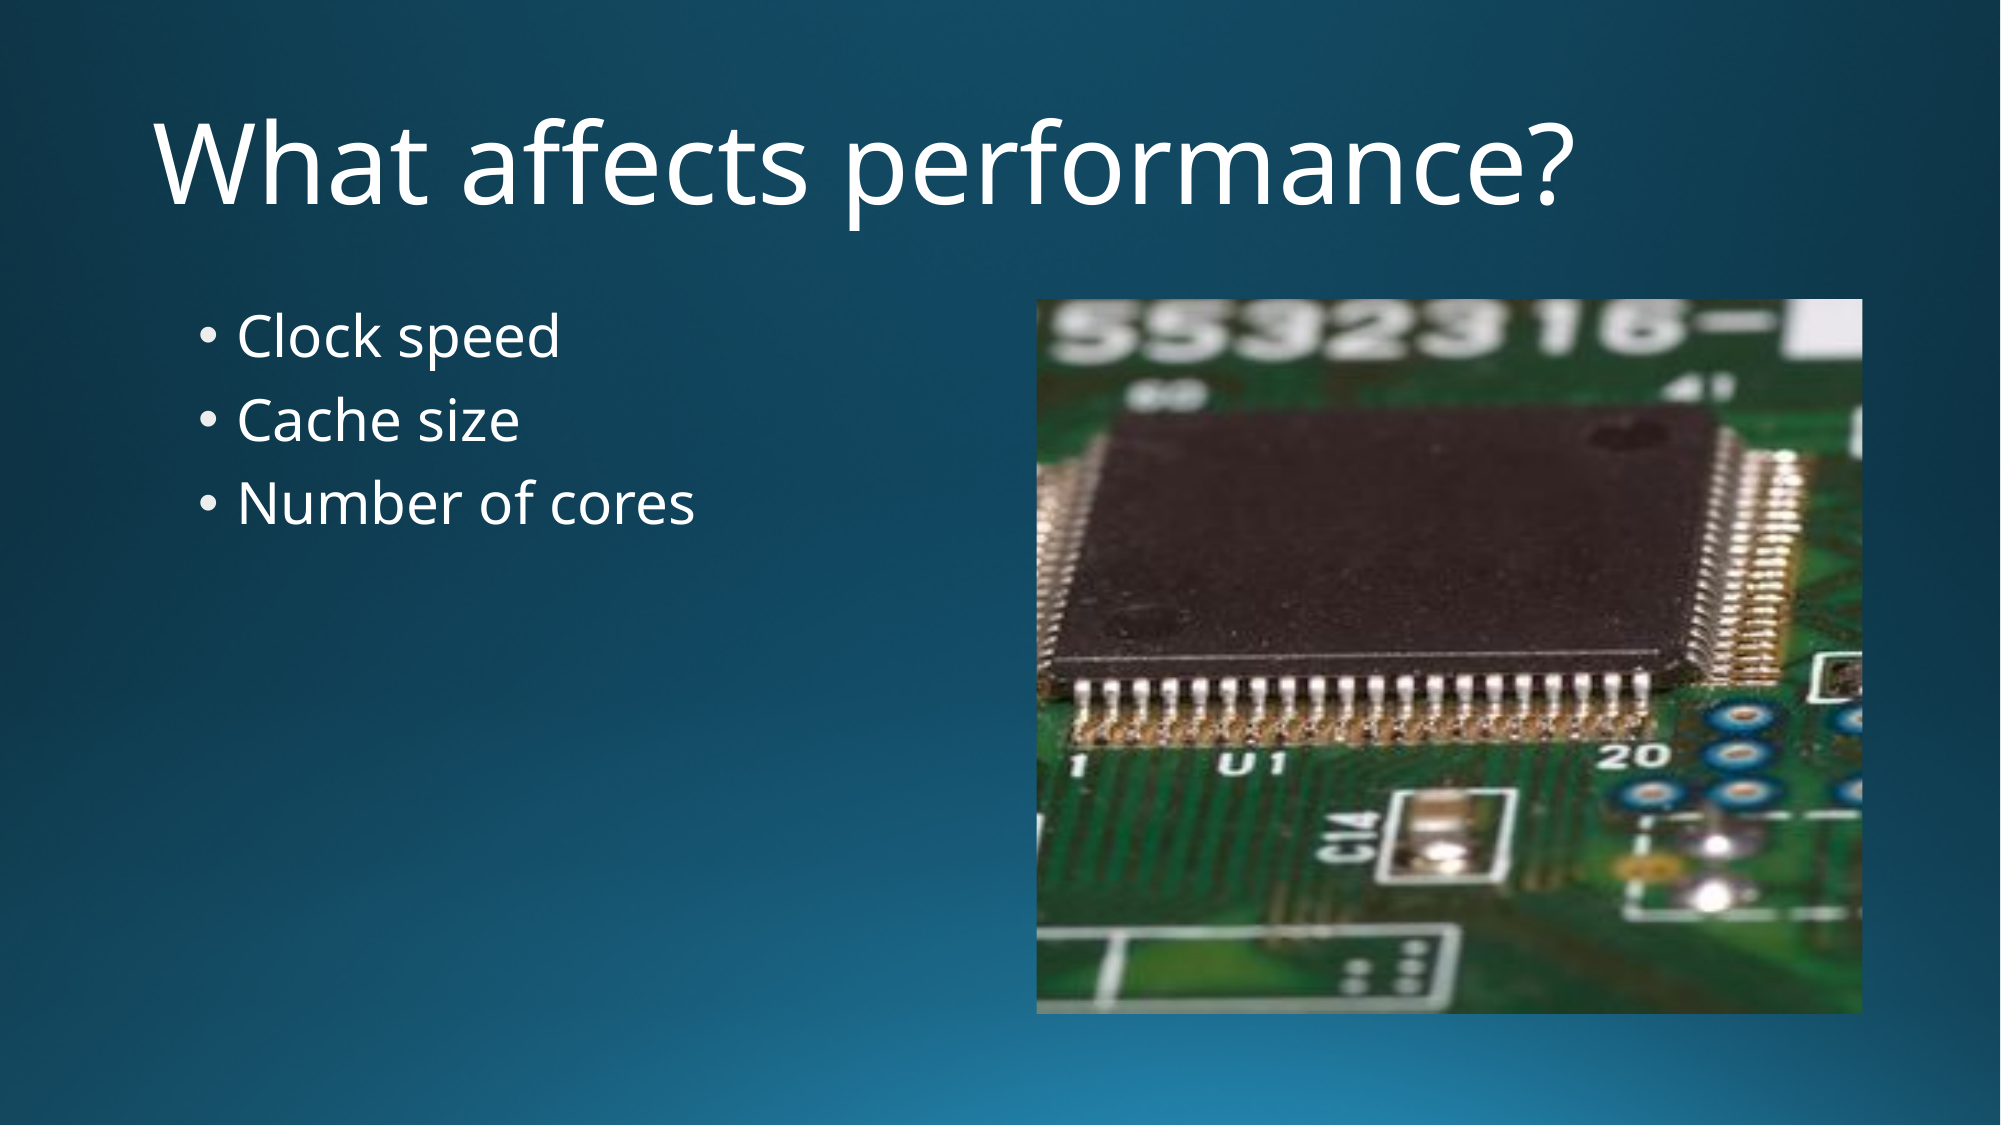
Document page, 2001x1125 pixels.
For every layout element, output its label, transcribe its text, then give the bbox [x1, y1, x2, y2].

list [1036, 299, 1863, 1014]
title What affects performance? [137, 59, 1863, 278]
list Clock speed Cache size Number of cores [183, 299, 1009, 1014]
picture [0, 0, 2001, 1125]
